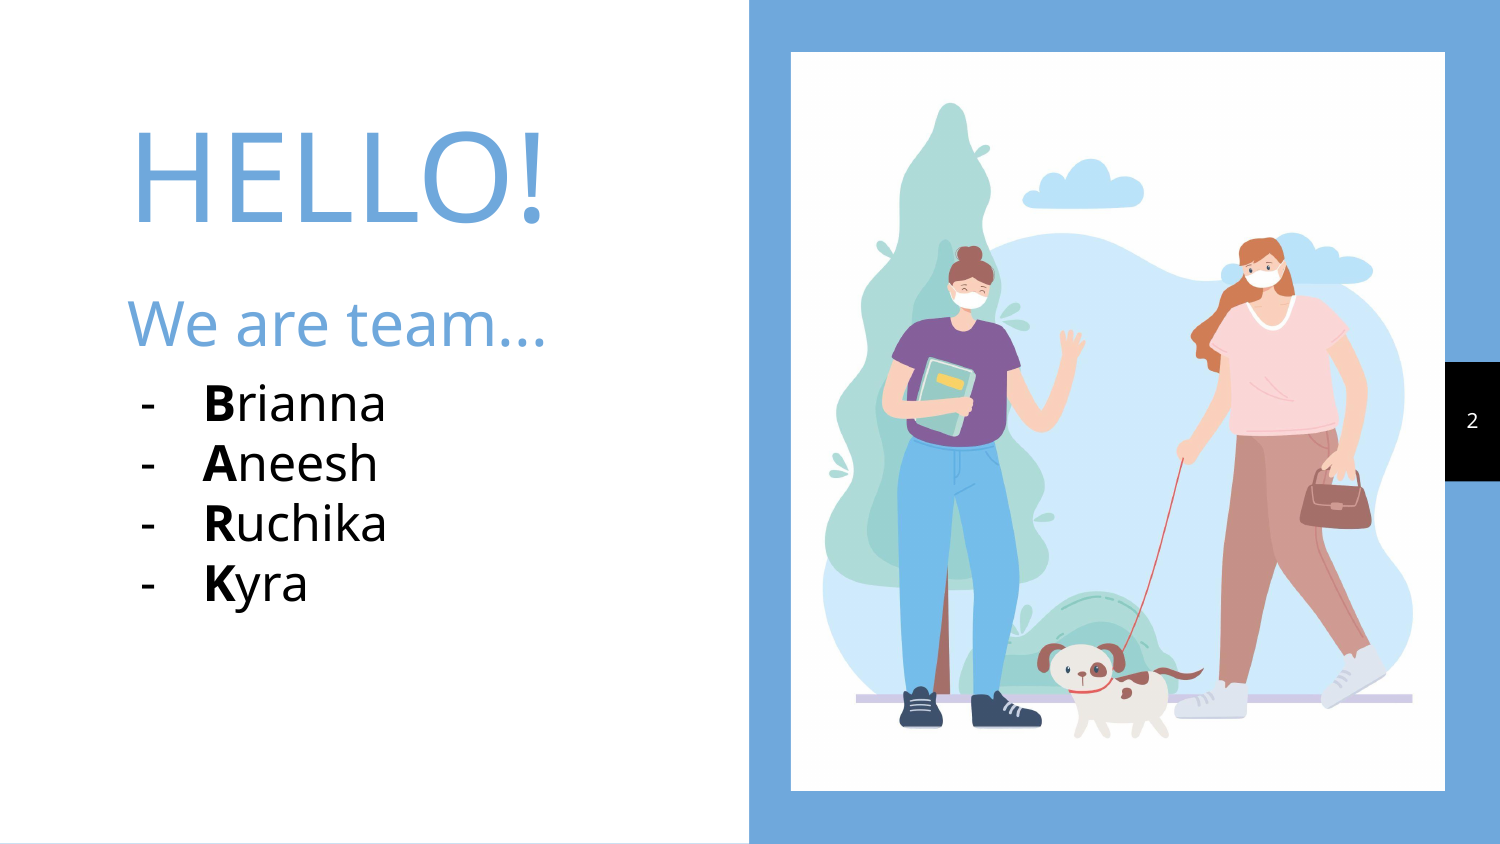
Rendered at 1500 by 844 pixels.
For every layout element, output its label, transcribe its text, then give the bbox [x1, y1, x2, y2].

slide_number ‹#› [1451, 362, 1500, 482]
picture [790, 52, 1446, 792]
subtitle We are team... Brianna Aneesh Ruchika Kyra [112, 268, 654, 786]
title HELLO! [112, 72, 654, 263]
